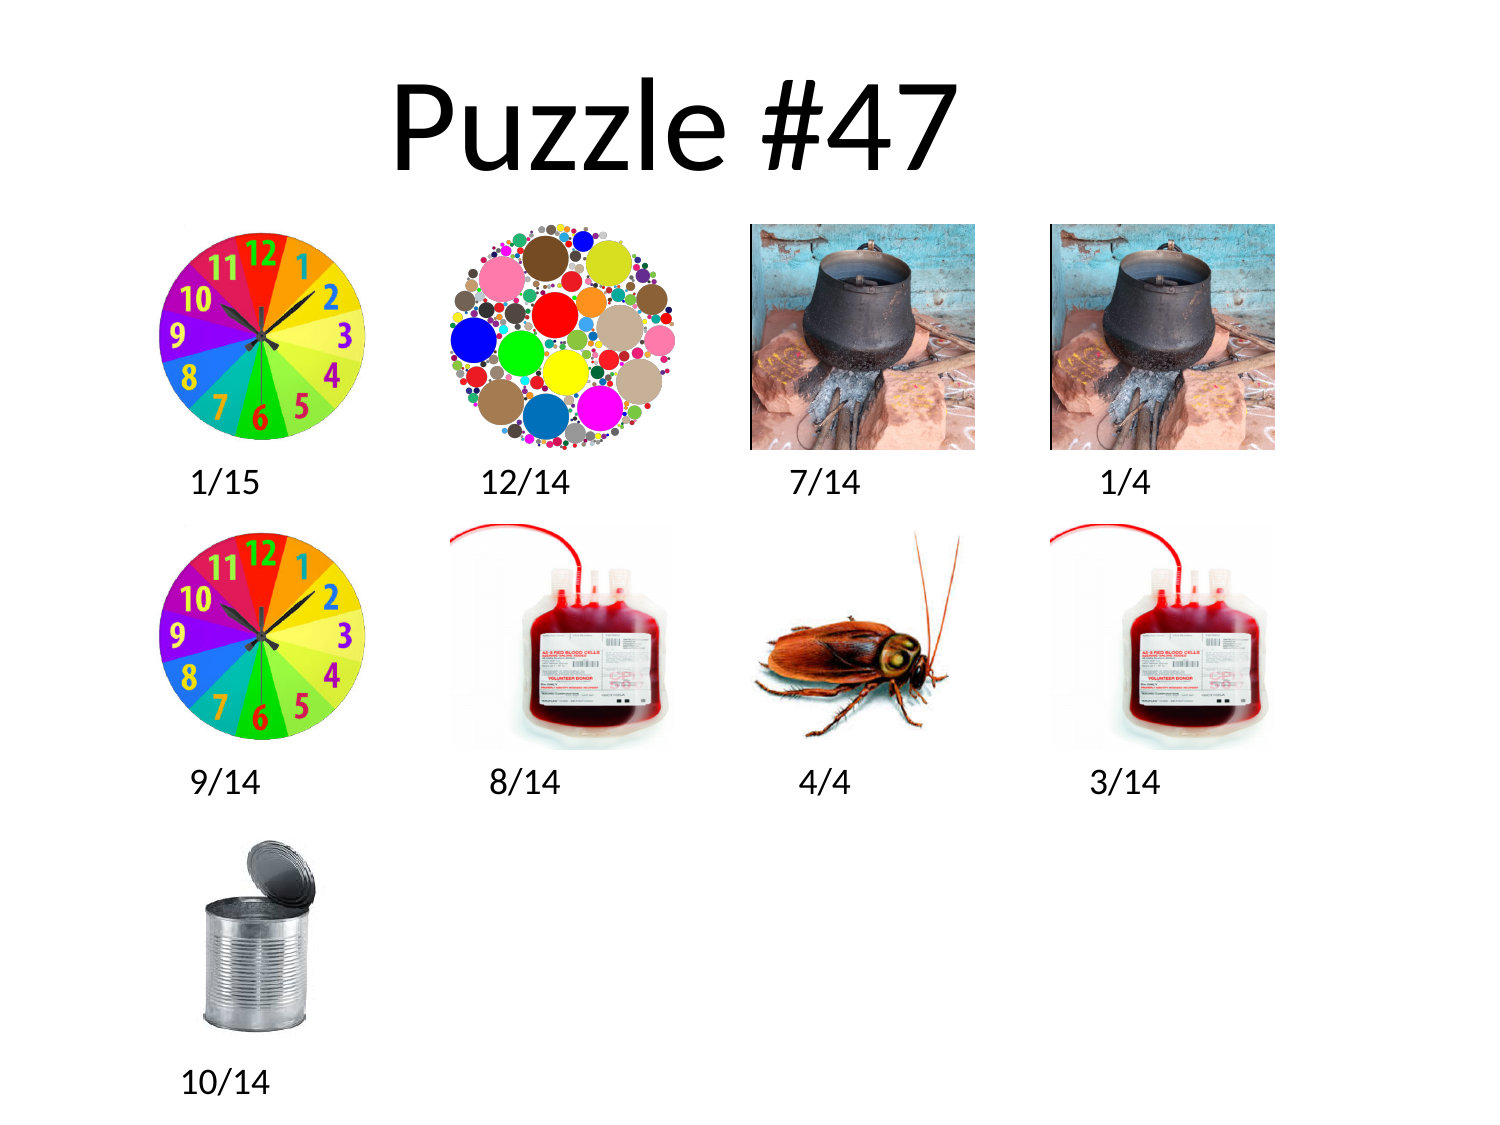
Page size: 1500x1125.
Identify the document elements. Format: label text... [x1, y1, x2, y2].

text_box 4/4 [783, 759, 867, 810]
text_box 1/15 [174, 459, 276, 510]
text_box 12/14 [464, 459, 586, 510]
picture [149, 524, 376, 751]
picture [449, 524, 676, 751]
picture [149, 224, 376, 451]
text_box 1/4 [1083, 459, 1167, 510]
picture [749, 224, 976, 451]
text_box 3/14 [1074, 759, 1176, 810]
text_box 10/14 [164, 1059, 286, 1110]
text_box 9/14 [174, 759, 276, 810]
picture [449, 224, 676, 451]
picture [1049, 224, 1276, 451]
picture [749, 524, 976, 751]
text_box 7/14 [774, 459, 876, 510]
picture [149, 824, 376, 1051]
text_box 8/14 [474, 759, 576, 810]
text_box Puzzle #47 [373, 29, 976, 205]
picture [1049, 524, 1276, 751]
